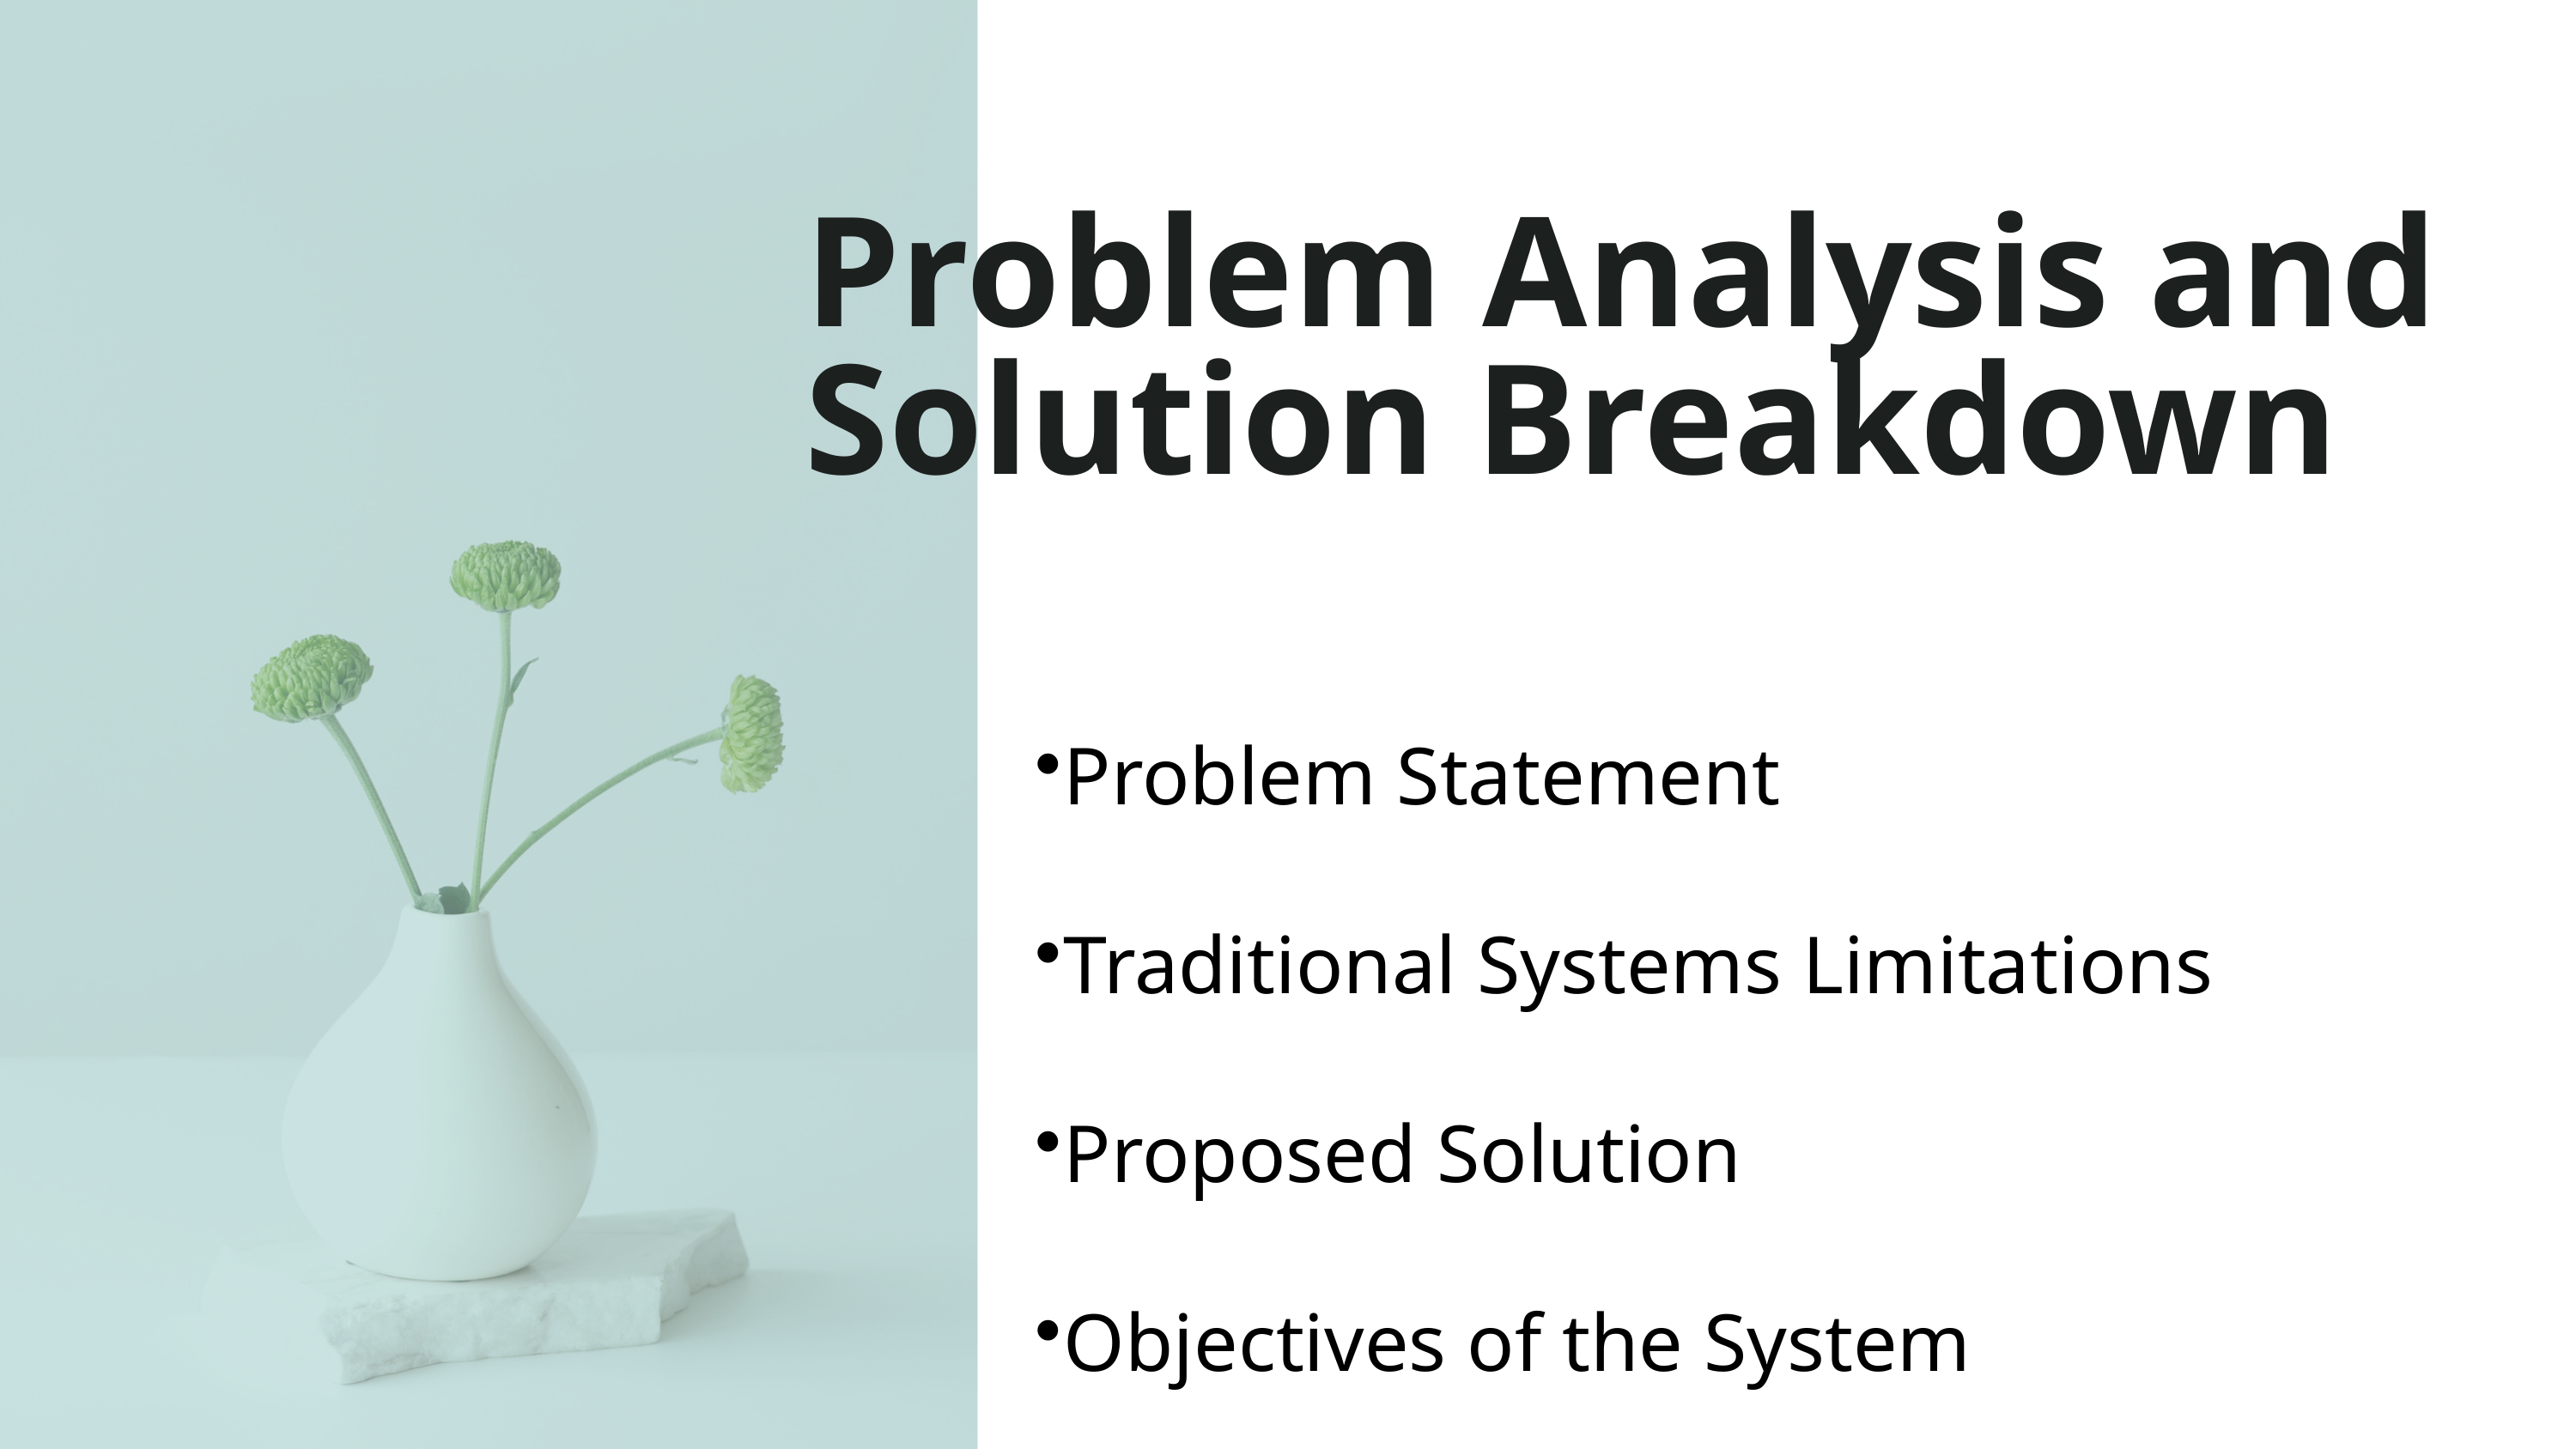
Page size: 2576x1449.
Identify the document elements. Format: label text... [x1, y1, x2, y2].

text_box Problem Analysis and Solution Breakdown [982, 209, 2576, 505]
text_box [0, 0, 978, 1449]
text_box Problem Statement Traditional Systems Limitations Proposed Solution Objectives of the System [1022, 719, 2432, 1394]
